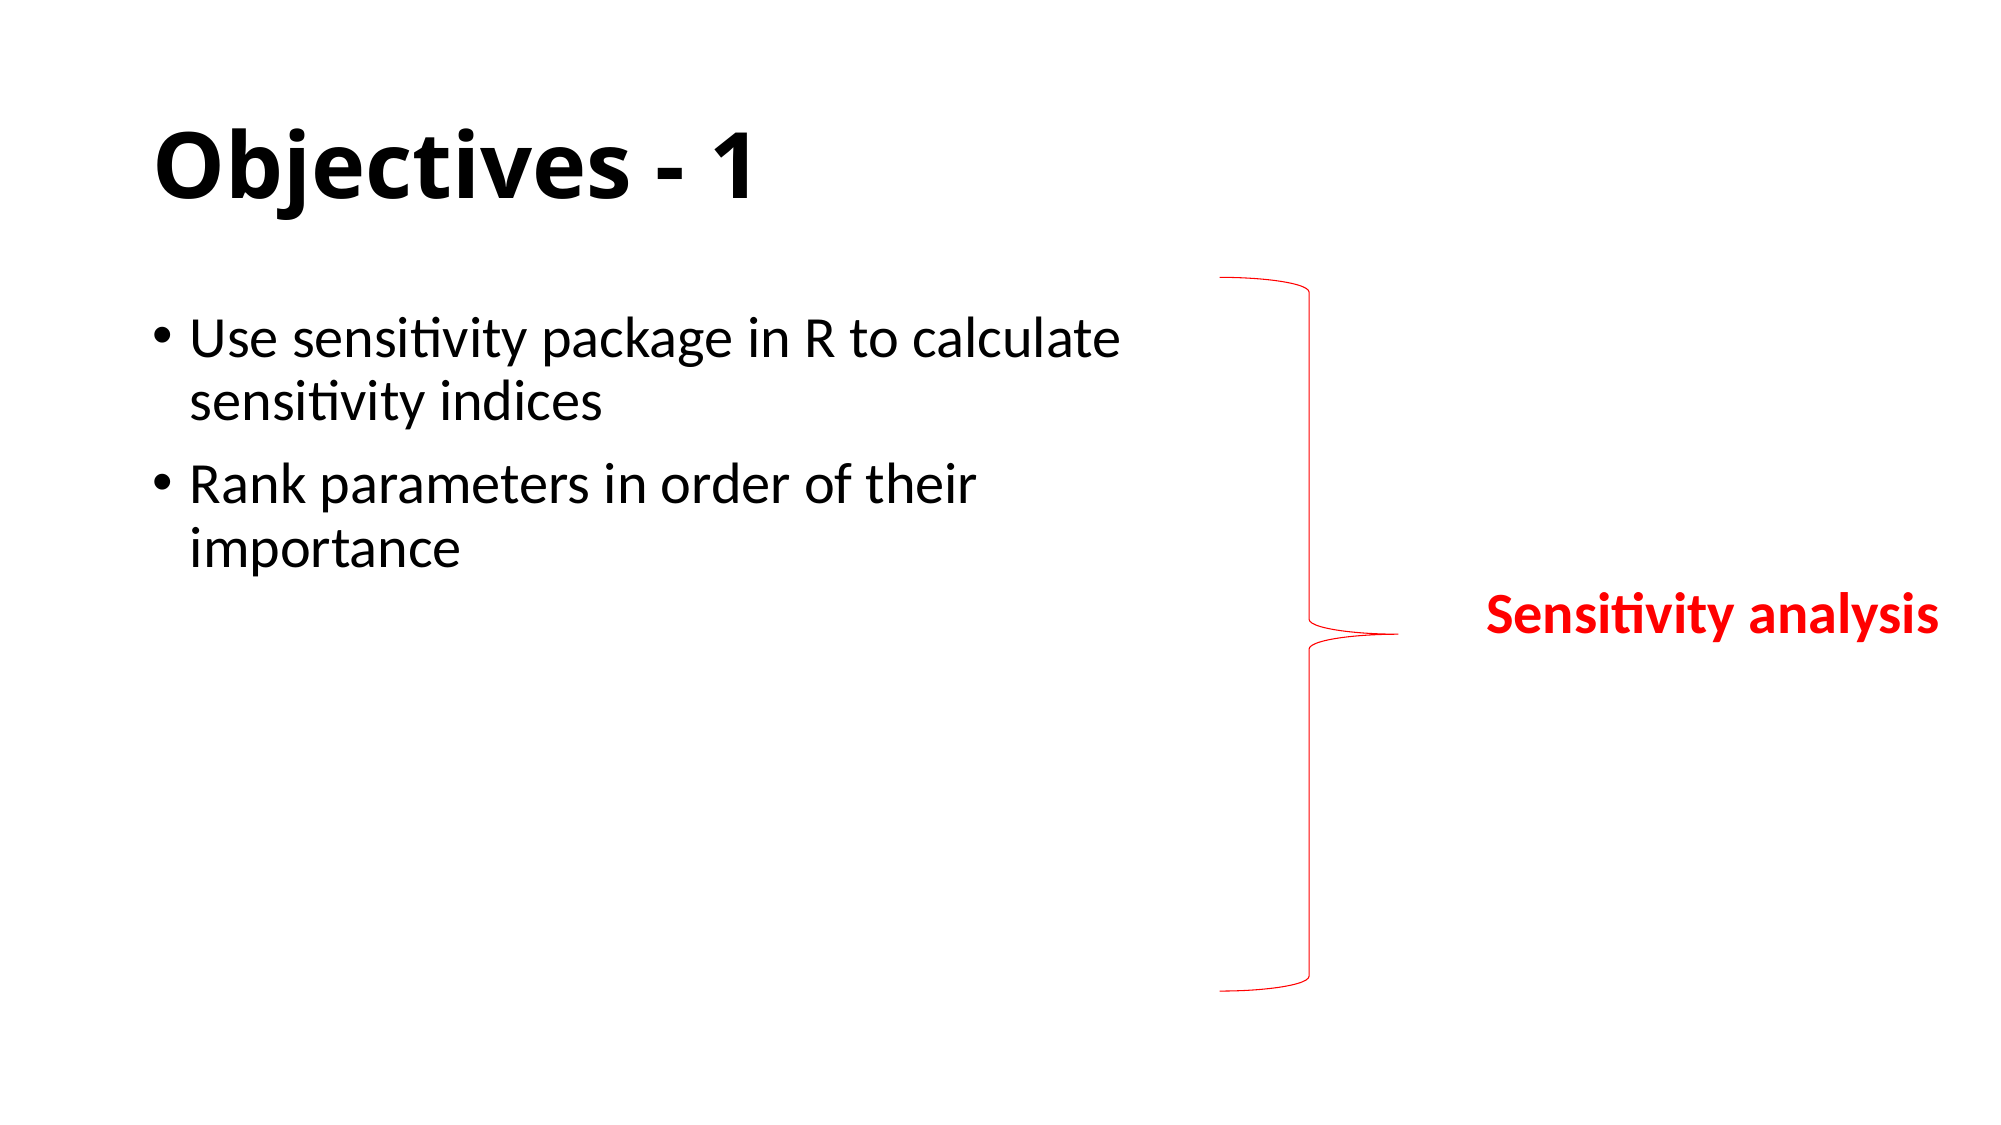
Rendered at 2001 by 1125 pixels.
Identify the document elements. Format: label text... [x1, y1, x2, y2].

text_box [1219, 276, 1399, 992]
list Use sensitivity package in R to calculate sensitivity indices Rank parameters in order of their importance [137, 299, 1220, 1014]
title Objectives - 1 [137, 59, 1863, 278]
text_box Sensitivity analysis [1471, 576, 2000, 693]
